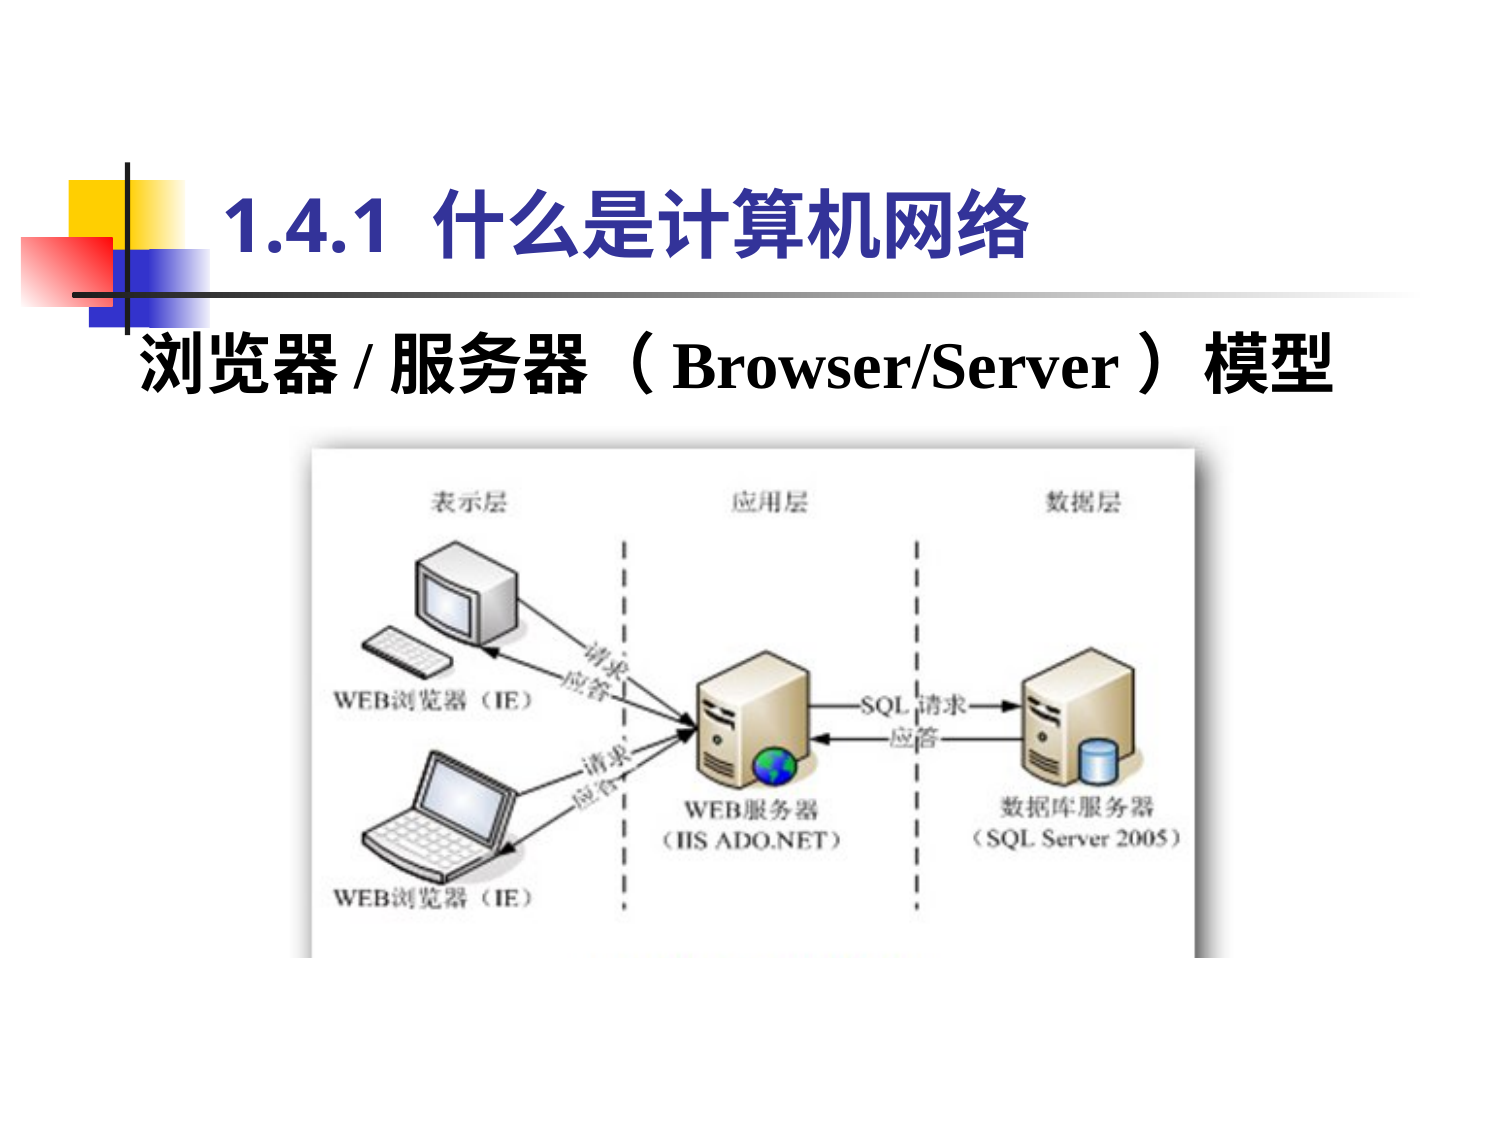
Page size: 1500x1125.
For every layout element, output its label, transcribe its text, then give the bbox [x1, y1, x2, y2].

title 1.4.1 什么是计算机网络 [206, 148, 1449, 276]
text_box 浏览器/服务器（Browser/Server）模型 [123, 314, 1399, 421]
picture [288, 426, 1234, 959]
